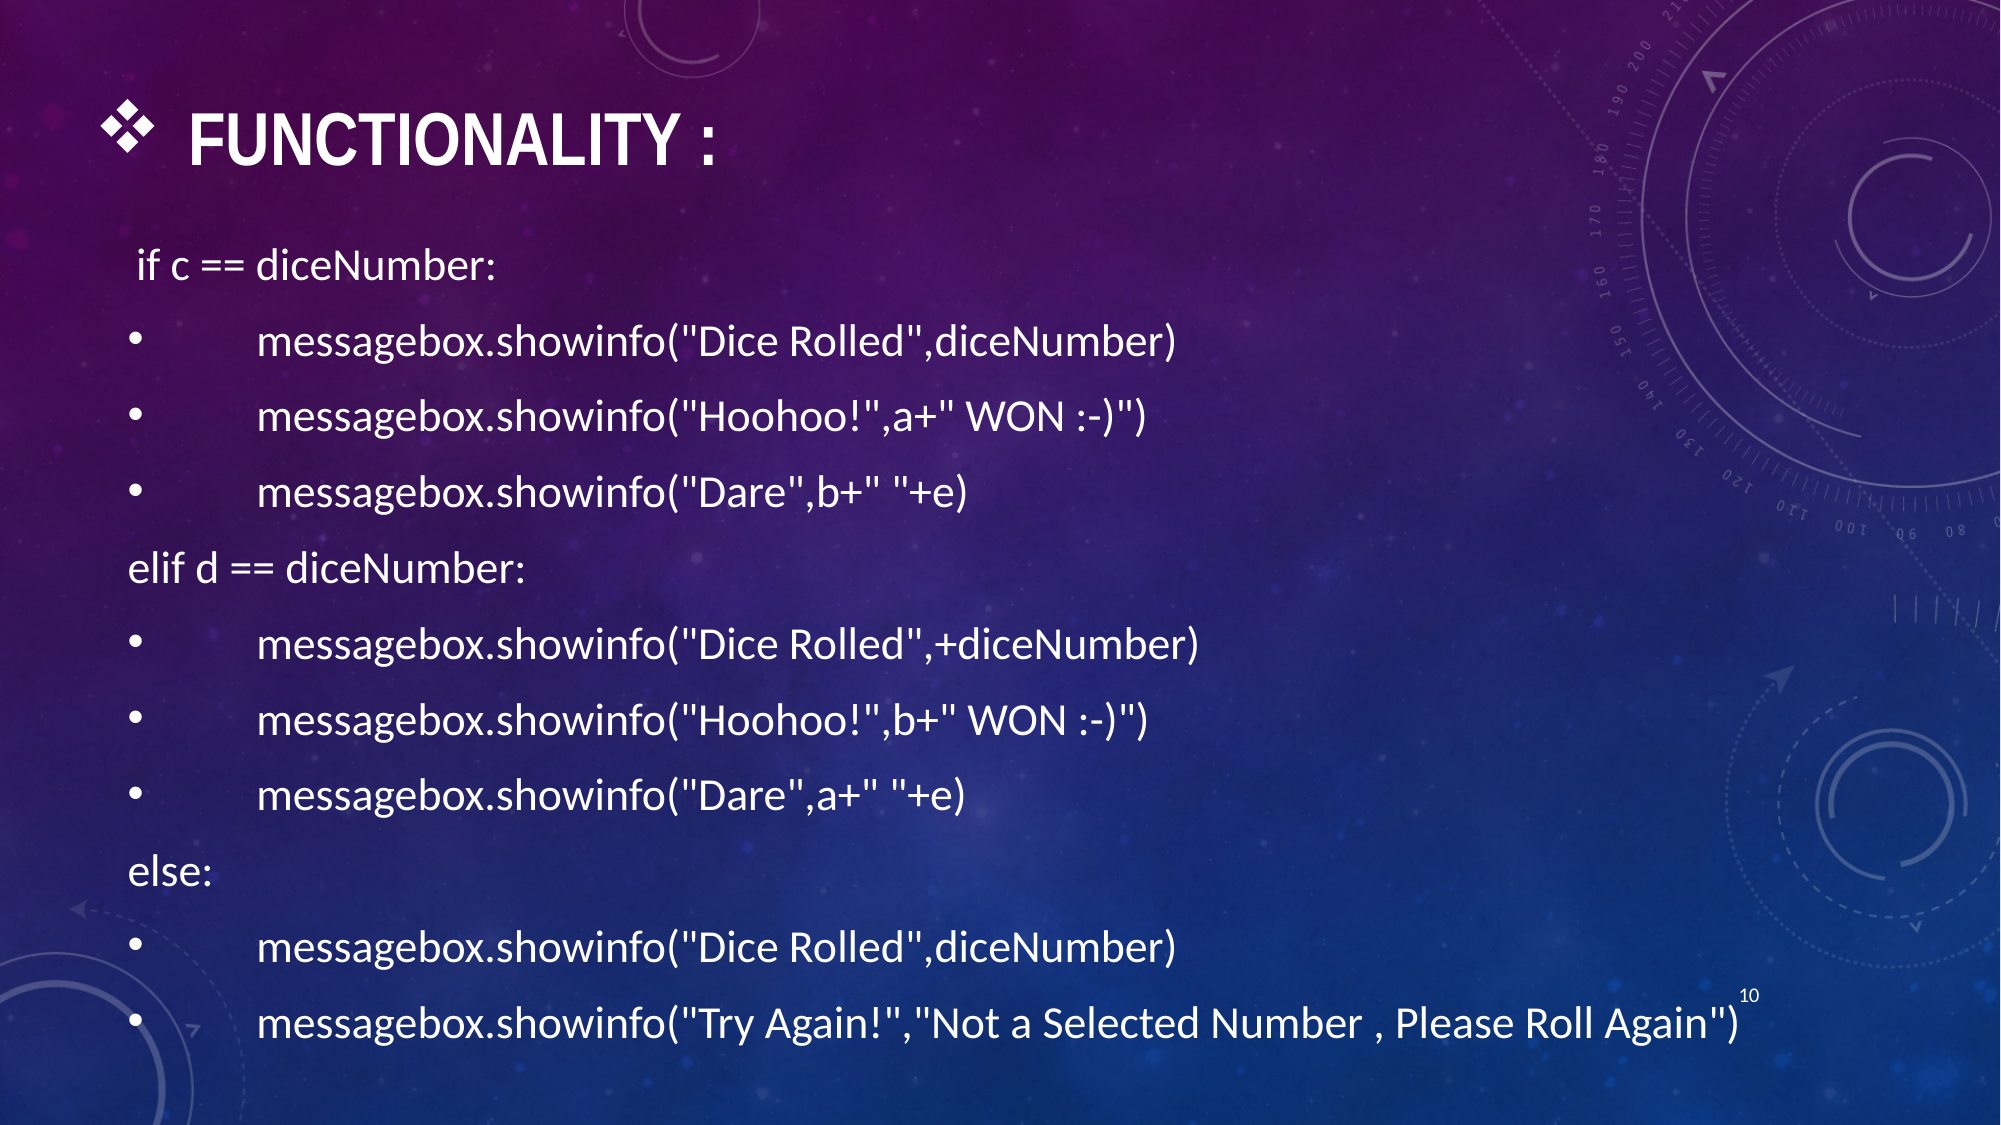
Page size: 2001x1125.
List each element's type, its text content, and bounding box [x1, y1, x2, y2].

title Functionality : [79, 16, 1742, 256]
list if c == diceNumber: messagebox.showinfo("Dice Rolled",diceNumber) messagebox.showinfo("Hoohoo!",a+" WON :-)") messagebox.showinfo("Dare",b+" "+e) elif d == diceNumber: messagebox.showinfo("Dice Rolled",+diceNumber) messagebox.showinfo("Hoohoo!",b+" WON :-)") messagebox.showinfo("Dare",a+" "+e) else: messagebox.showinfo("Dice Rolled",diceNumber) messagebox.showinfo("Try Again!","Not a Selected Number , Please Roll Again") [112, 223, 1775, 1059]
slide_number 10 [1684, 963, 1775, 1025]
picture [0, 0, 2001, 1125]
